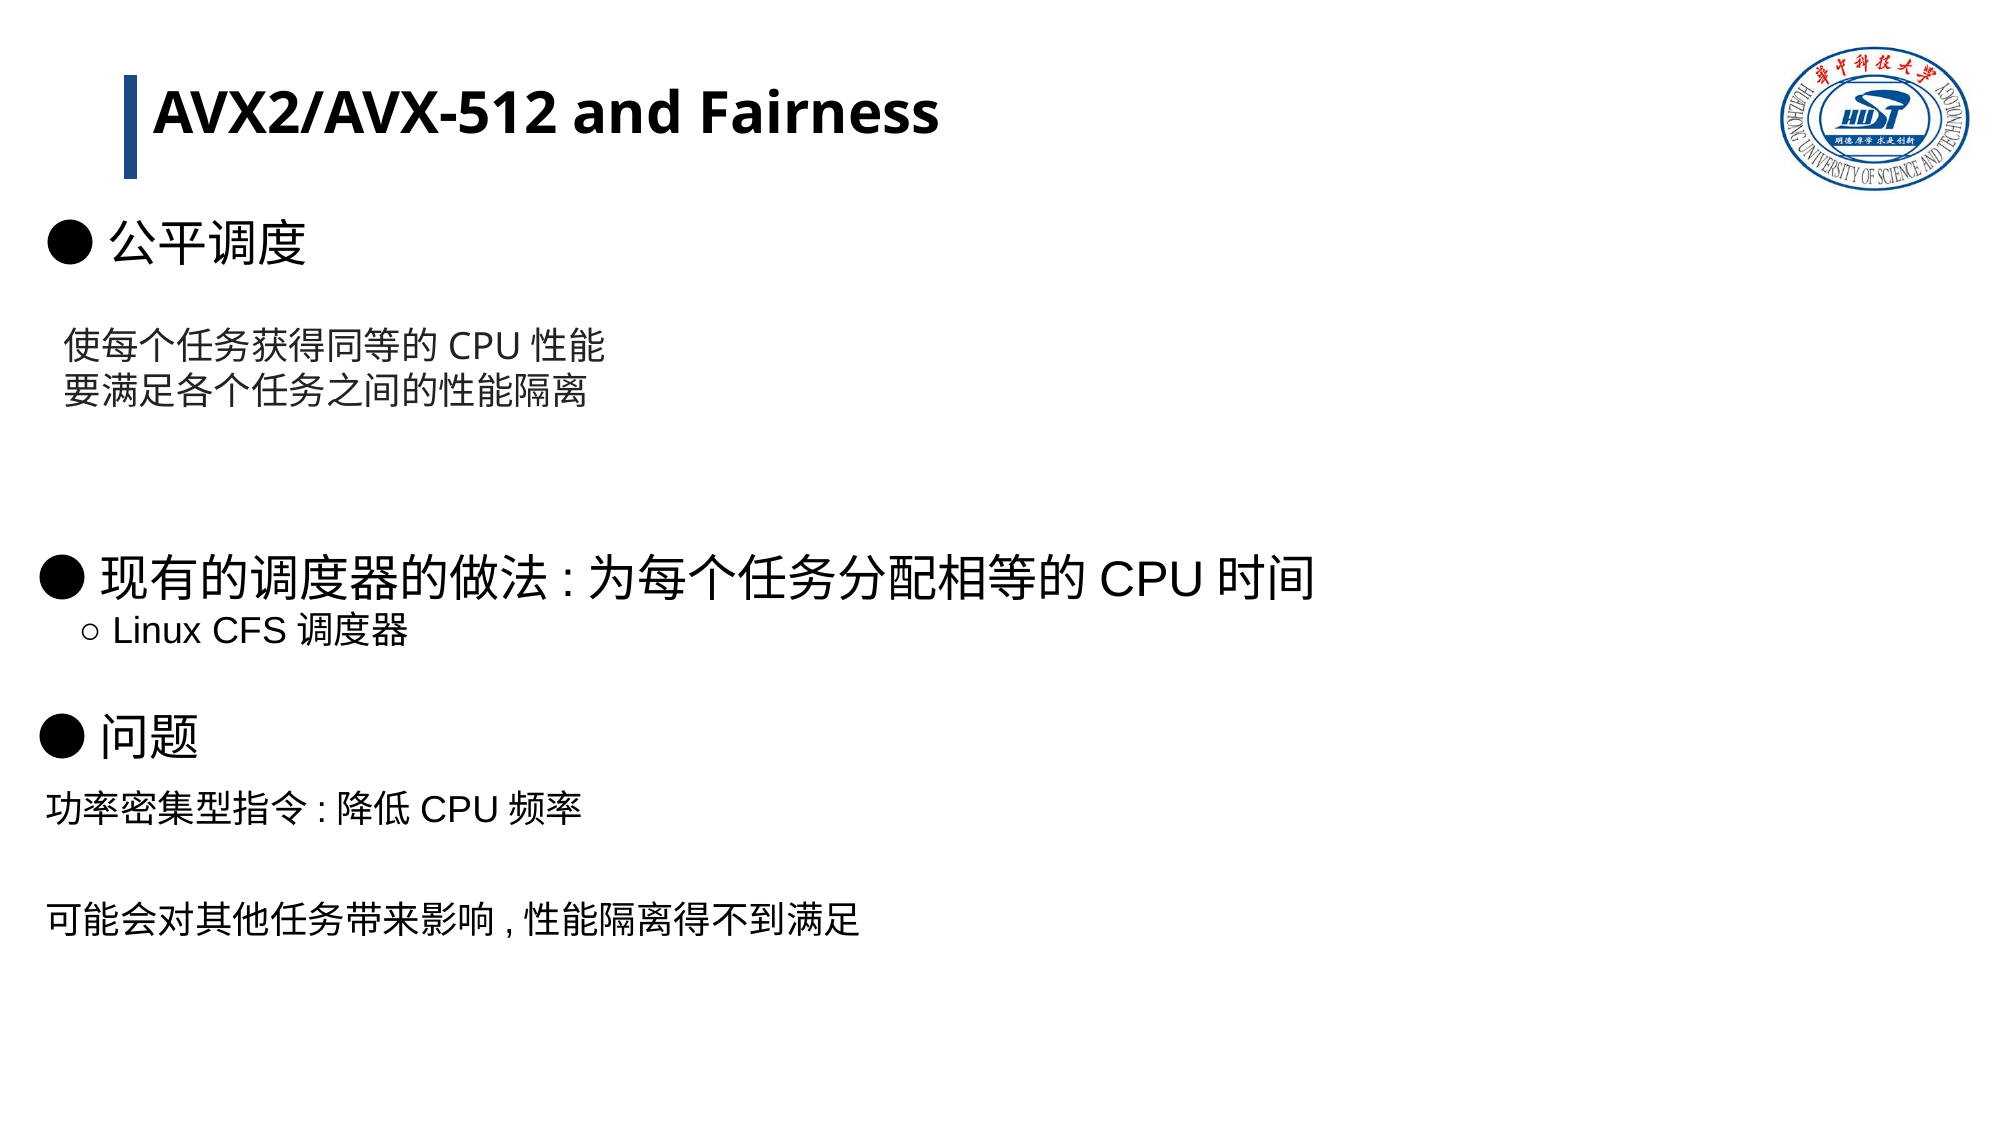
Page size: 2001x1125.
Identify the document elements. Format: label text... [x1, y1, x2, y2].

text_box AVX2/AVX-512 and Fairness [138, 67, 1018, 153]
text_box 可能会对其他任务带来影响,性能隔离得不到满足 [30, 888, 1038, 949]
text_box 功率密集型指令:降低CPU频率 [30, 777, 1038, 838]
text_box ●现有的调度器的做法:为每个任务分配相等的CPU时间 ○ Linux CFS调度器 [22, 538, 1451, 659]
text_box ●问题 [22, 698, 1451, 774]
text_box ●公平调度 [30, 203, 1459, 279]
text_box 使每个任务获得同等的CPU性能 要满足各个任务之间的性能隔离 [49, 314, 1424, 420]
picture [1758, 27, 2000, 195]
